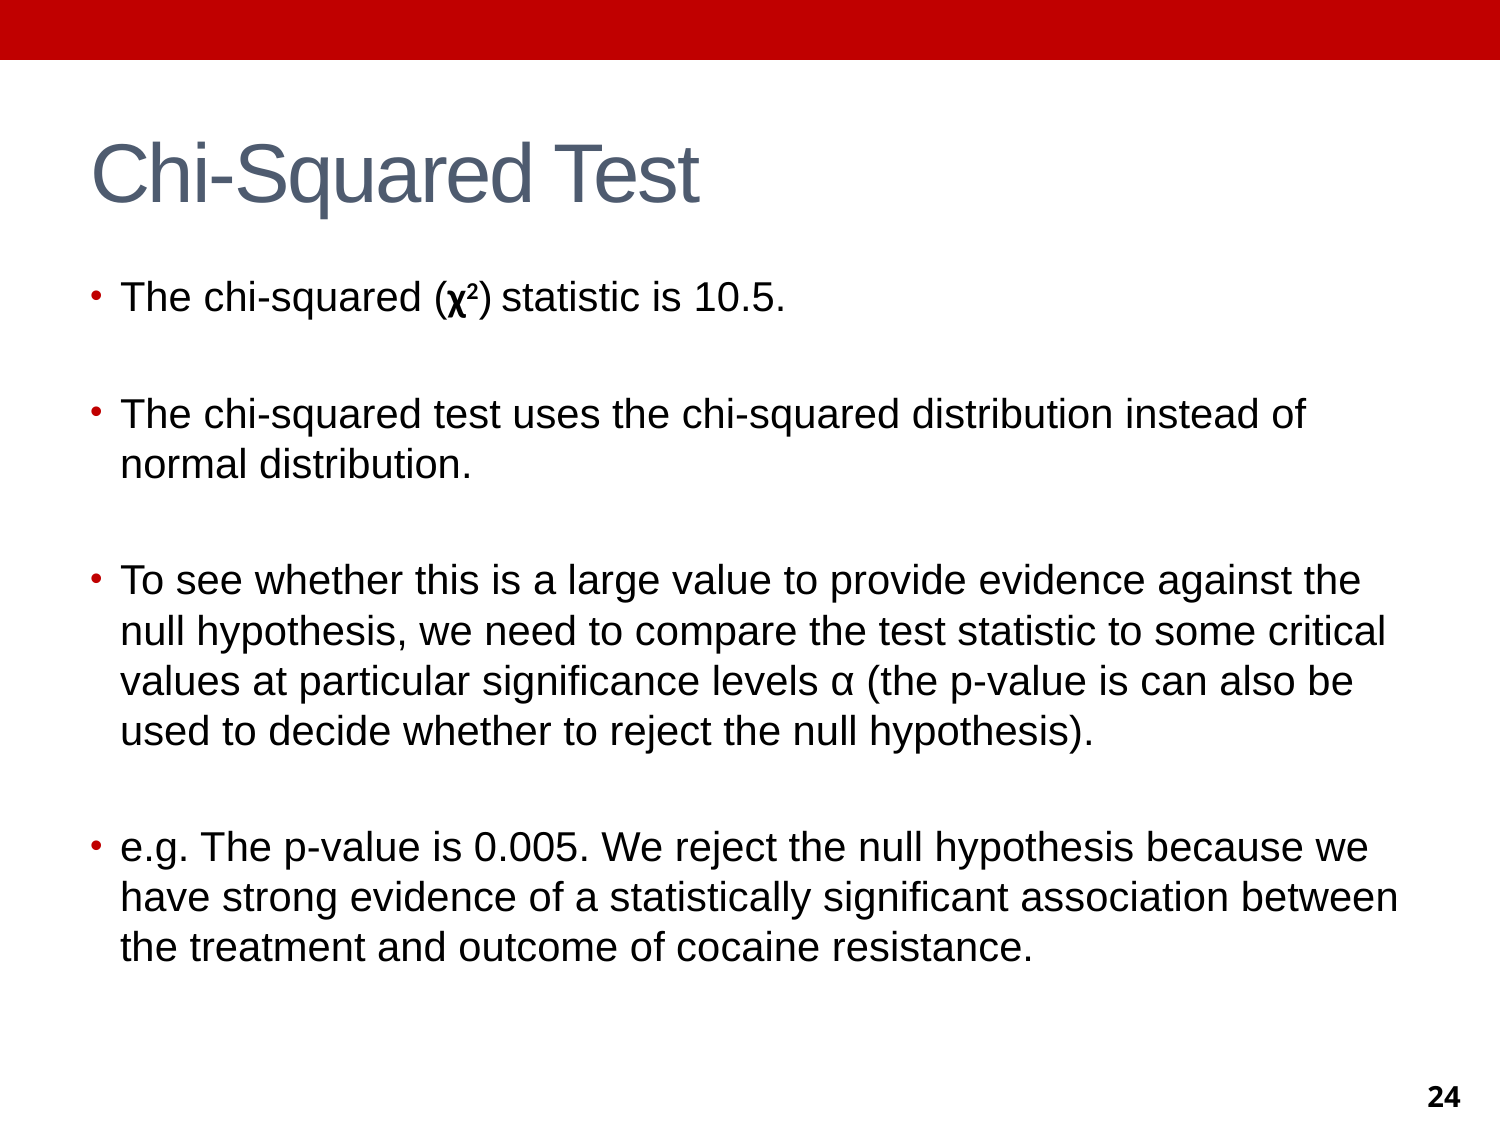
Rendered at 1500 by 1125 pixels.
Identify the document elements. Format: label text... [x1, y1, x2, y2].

title Chi-Squared Test [75, 87, 1425, 250]
list The chi-squared (χ2) statistic is 10.5. The chi-squared test uses the chi-squared distribution instead of normal distribution. To see whether this is a large value to provide evidence against the null hypothesis, we need to compare the test statistic to some critical values at particular significance levels α (the p-value is can also be used to decide whether to reject the null hypothesis). e.g. The p-value is 0.005. We reject the null hypothesis because we have strong evidence of a statistically significant association between the treatment and outcome of cocaine resistance. [74, 262, 1426, 1072]
slide_number 24 [1412, 1071, 1500, 1125]
